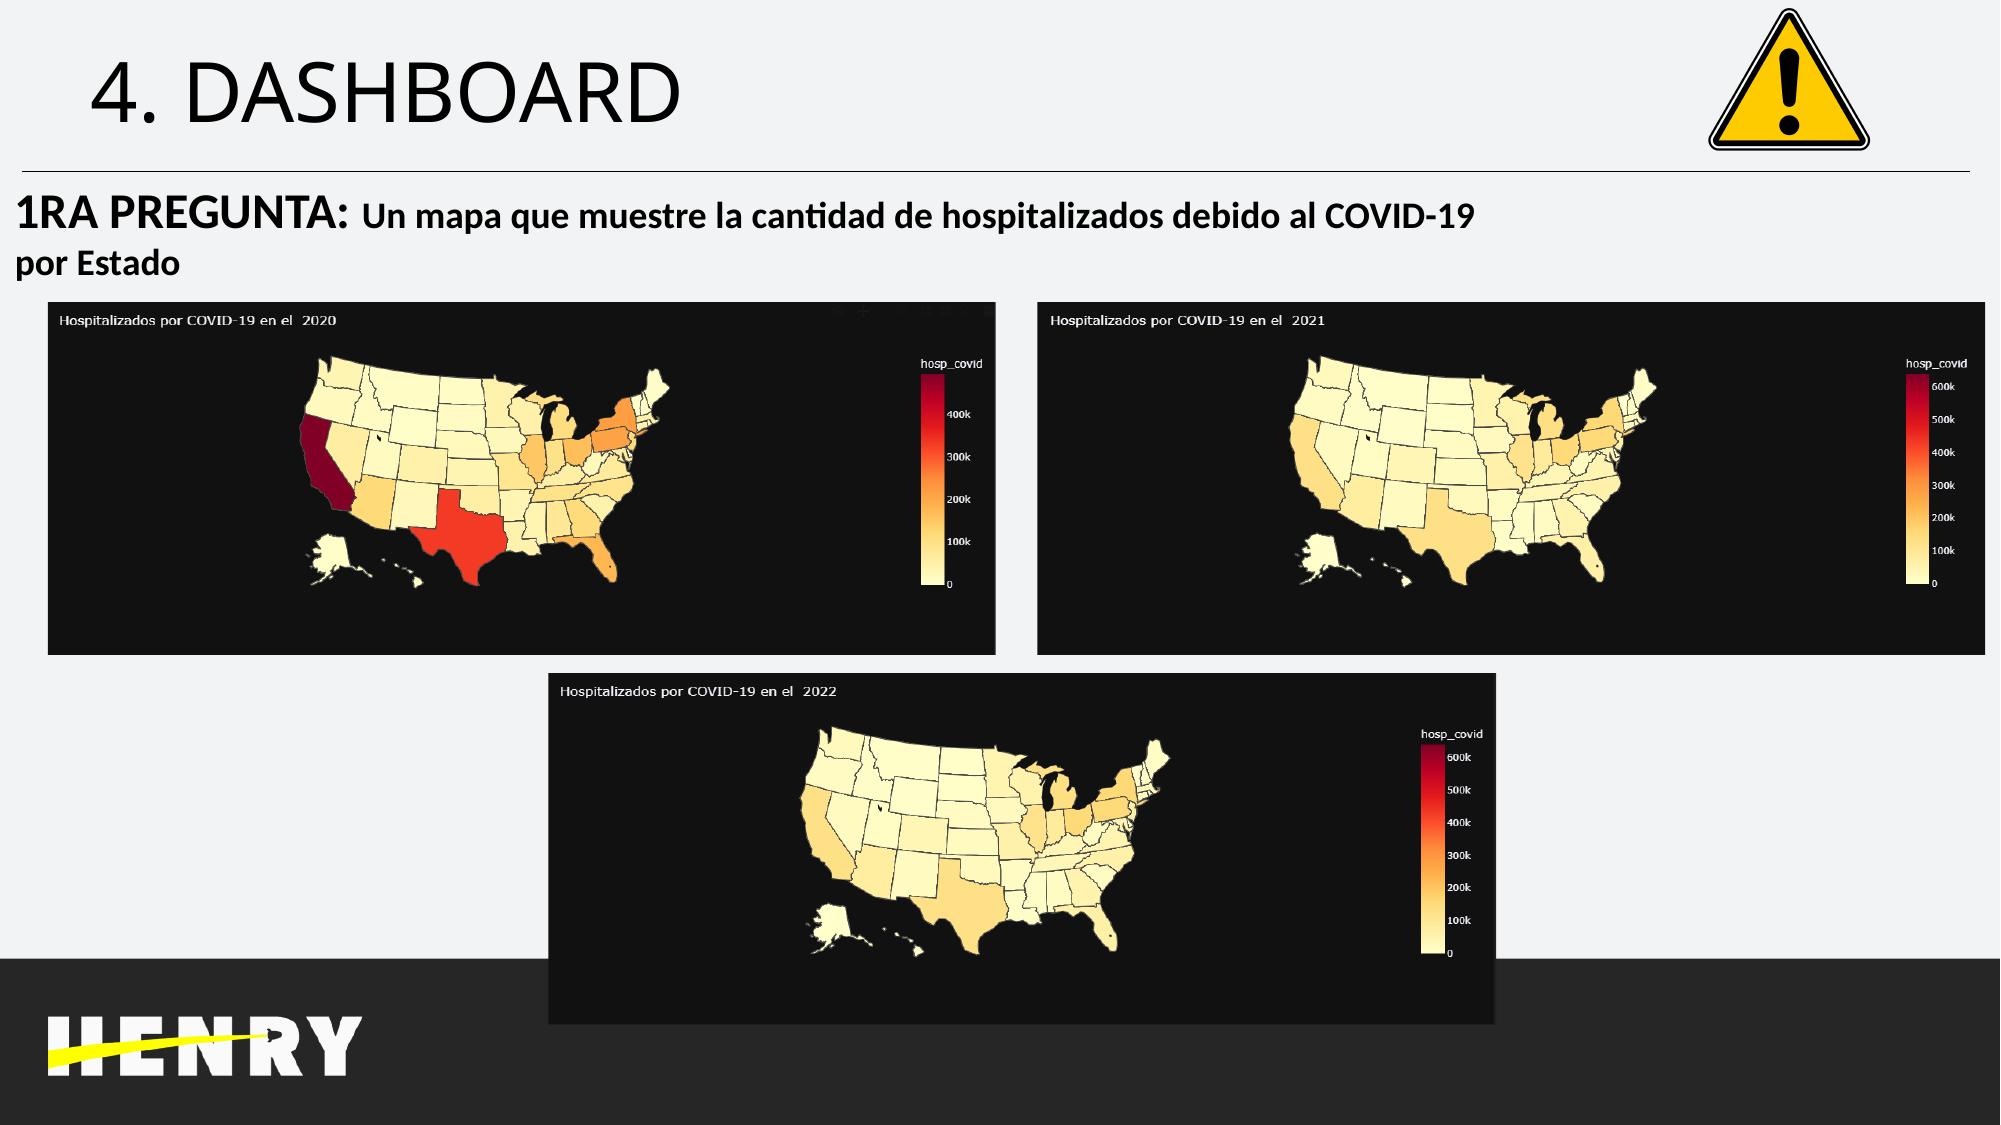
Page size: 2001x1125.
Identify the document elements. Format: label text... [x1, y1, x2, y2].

text_box 4. DASHBOARD [76, 31, 1233, 170]
picture [1037, 302, 1986, 655]
picture [47, 302, 996, 655]
text_box 1RA PREGUNTA: Un mapa que muestre la cantidad de hospitalizados debido al COVID-19 por Estado [0, 170, 1542, 291]
picture [548, 673, 1497, 1025]
text_box [0, 958, 2000, 1125]
picture [21, 968, 405, 1118]
picture [1700, 0, 1878, 161]
